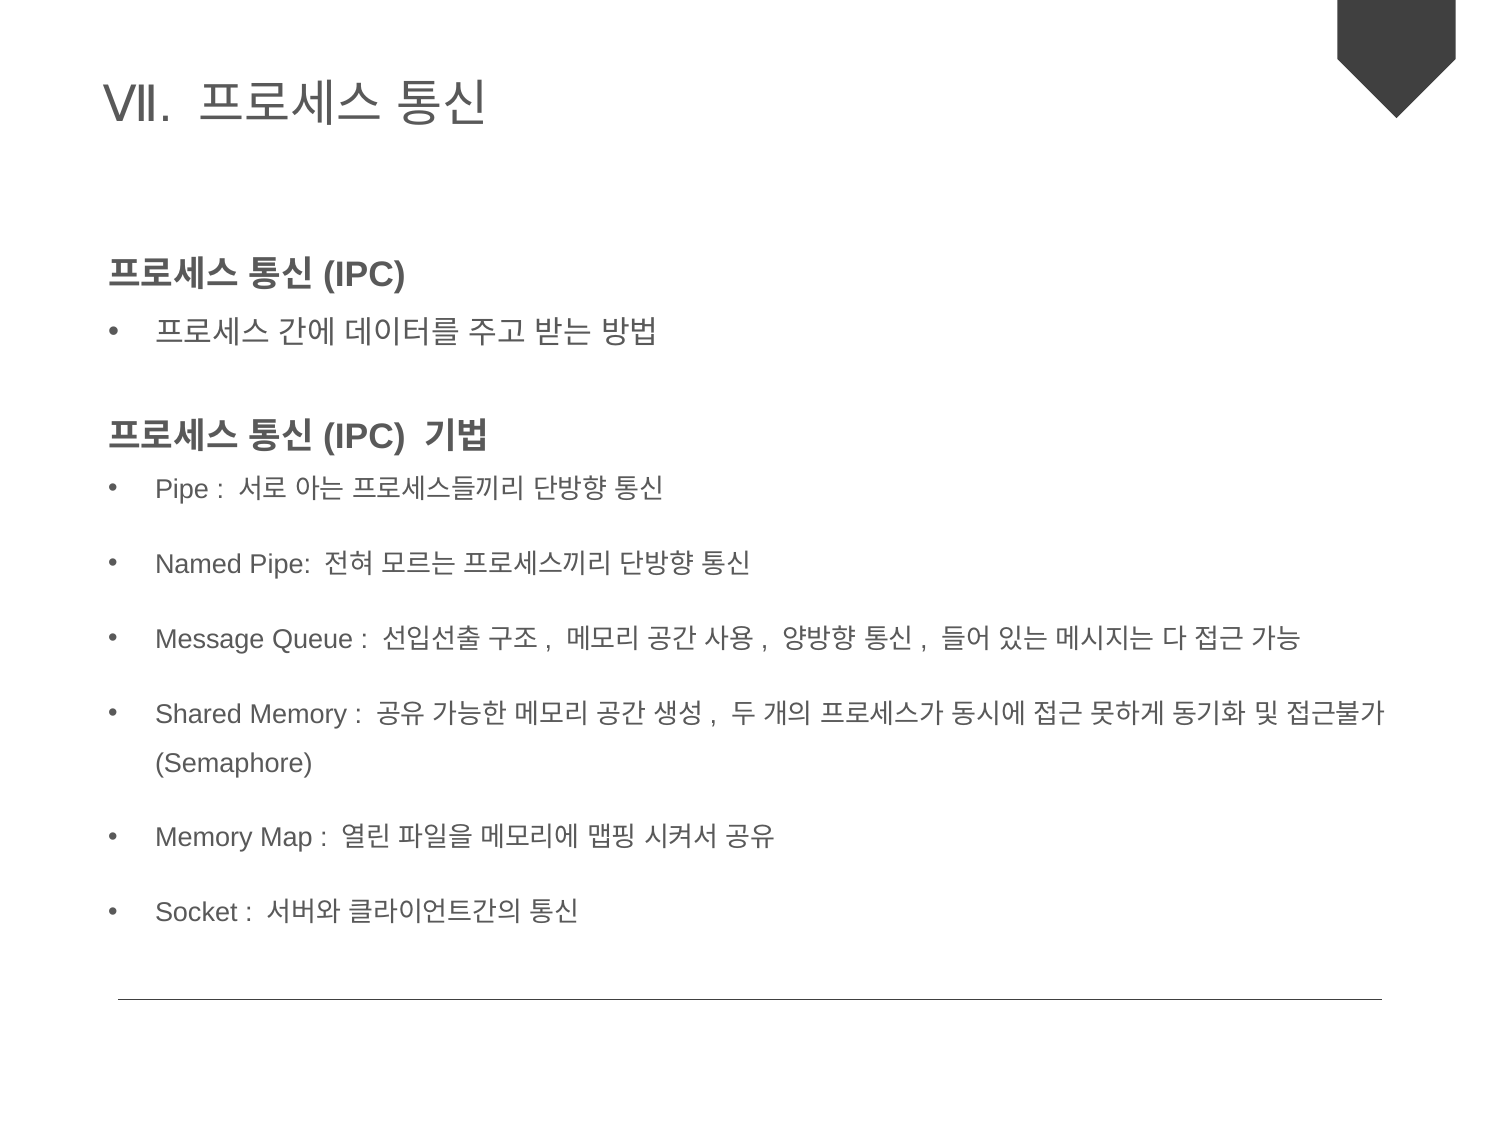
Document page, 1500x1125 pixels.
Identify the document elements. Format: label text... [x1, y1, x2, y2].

text_box [1336, 0, 1457, 120]
text_box 프로세스 통신(IPC) 프로세스 간에 데이터를 주고 받는 방법 [93, 222, 1422, 358]
text_box 프로세스 통신(IPC) 기법 Pipe : 서로 아는 프로세스들끼리 단방향 통신 Named Pipe: 전혀 모르는 프로세스끼리 단방향 통신 Message Queue : 선입선출 구조, 메모리 공간 사용, 양방향 통신, 들어 있는 메시지는 다 접근 가능 Shared Memory : 공유 가능한 메모리 공간 생성, 두 개의 프로세스가 동시에 접근 못하게 동기화 및 접근불가(Semaphore) Memory Map : 열린 파일을 메모리에 맵핑 시켜서 공유 Socket : 서버와 클라이언트간의 통신 [93, 383, 1422, 935]
text_box Ⅶ. 프로세스 통신 [87, 64, 504, 140]
